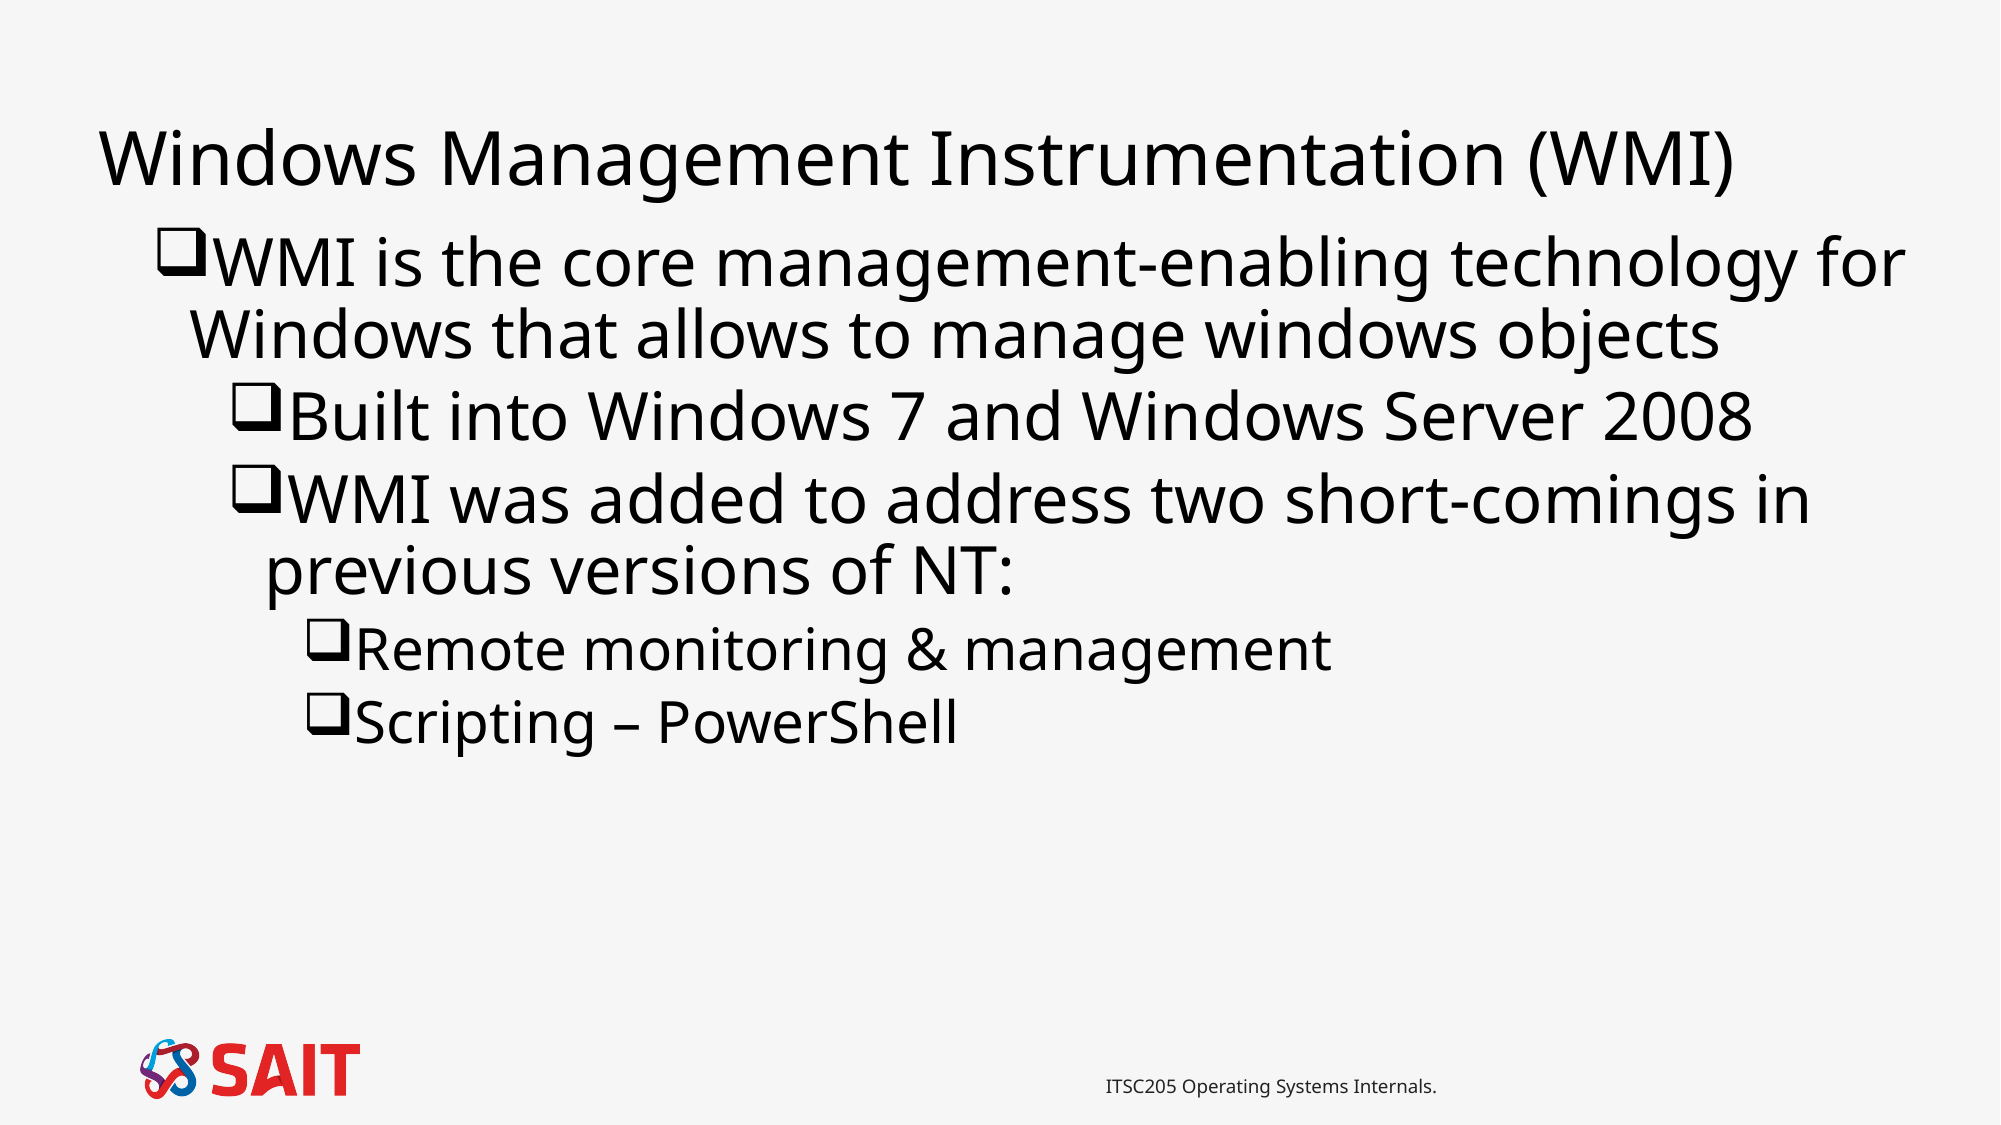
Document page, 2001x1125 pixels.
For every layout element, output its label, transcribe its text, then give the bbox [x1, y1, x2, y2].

picture [114, 1013, 386, 1125]
title Windows Management Instrumentation (WMI) [72, 52, 2000, 270]
list WMI is the core management-enabling technology for Windows that allows to manage windows objects Built into Windows 7 and Windows Server 2008 WMI was added to address two short-comings in previous versions of NT: Remote monitoring & management Scripting – PowerShell [137, 221, 1931, 952]
footer ITSC205 Operating Systems Internals. [858, 1048, 1690, 1109]
